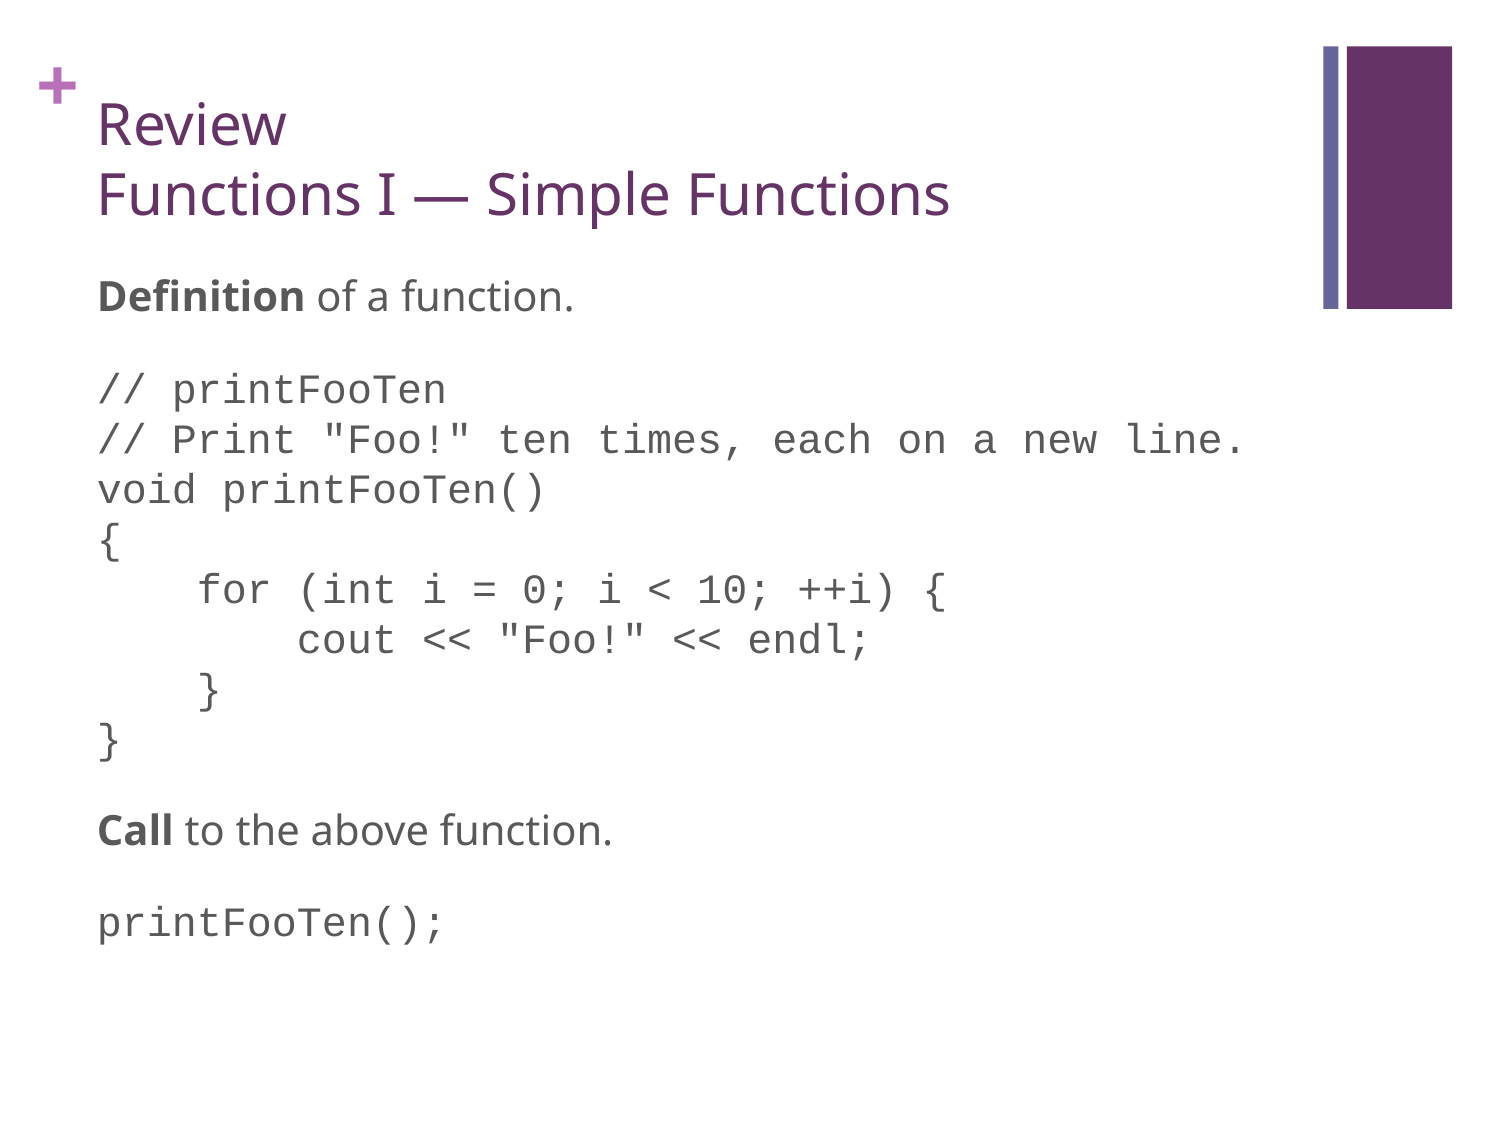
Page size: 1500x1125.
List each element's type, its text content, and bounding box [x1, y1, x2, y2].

list Definition of a function. // printFooTen // Print "Foo!" ten times, each on a new line. void printFooTen() { for (int i = 0; i < 10; ++i) { cout << "Foo!" << endl; } } Call to the above function. printFooTen(); [81, 262, 1322, 1038]
title Review Functions I — Simple Functions [81, 79, 1322, 238]
